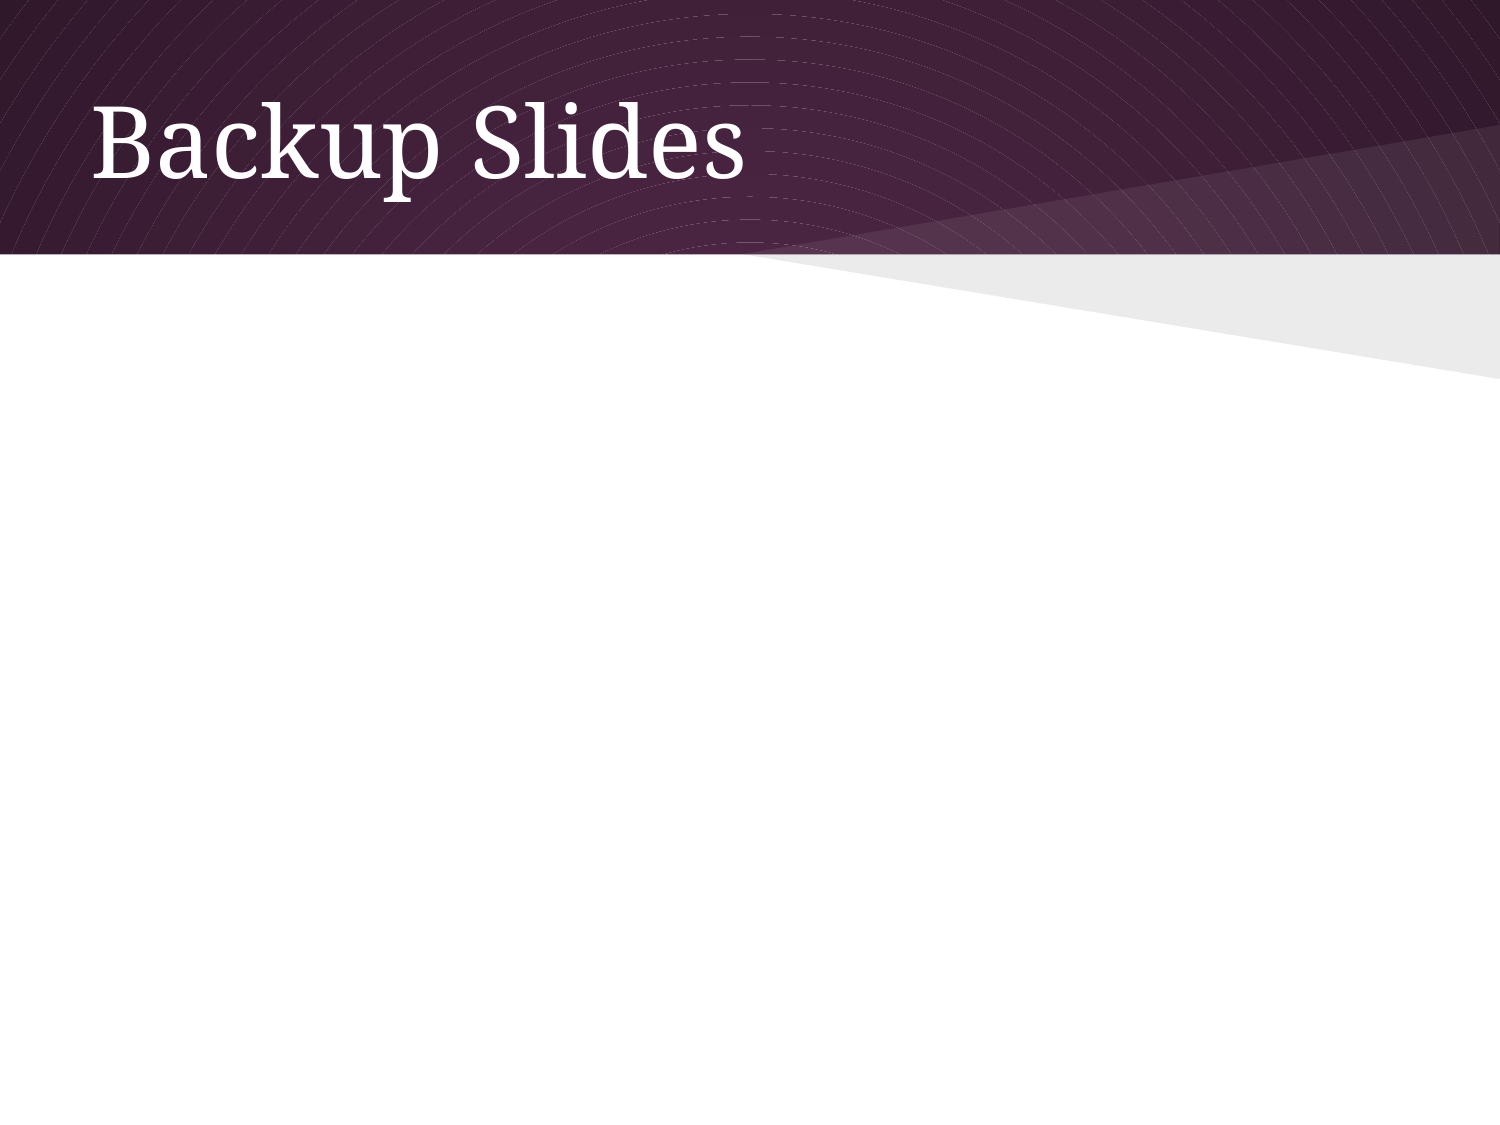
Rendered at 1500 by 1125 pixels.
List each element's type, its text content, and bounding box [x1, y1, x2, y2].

title Backup Slides [75, 45, 1425, 233]
